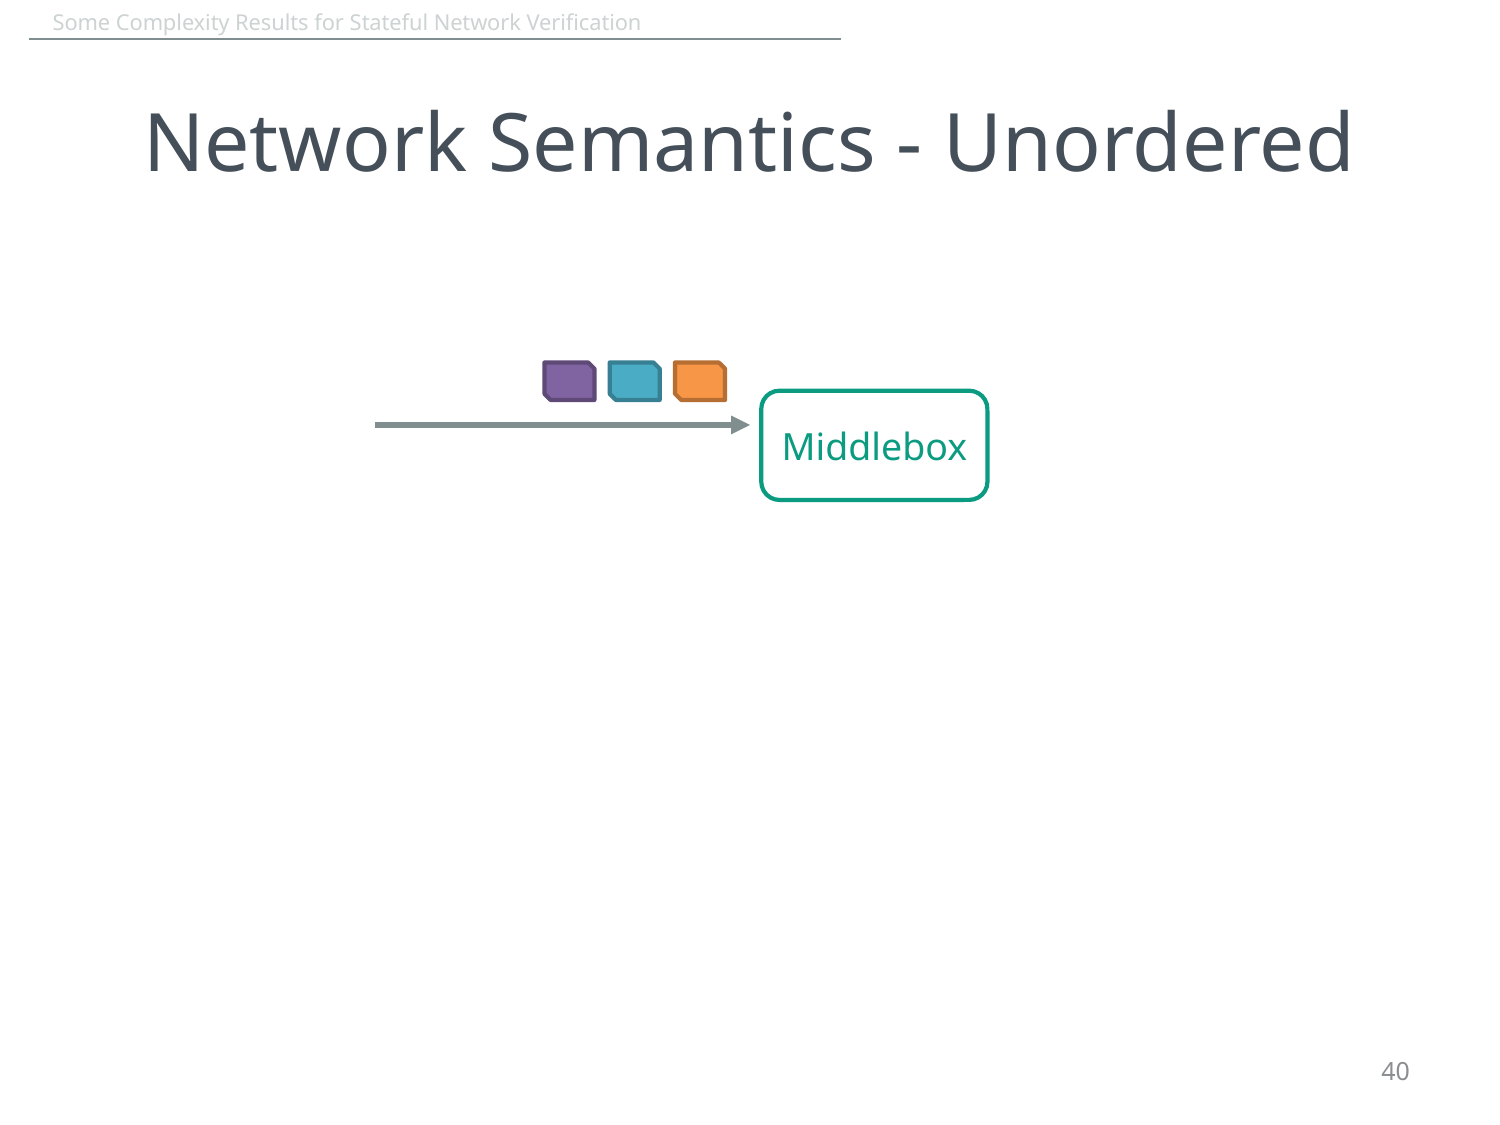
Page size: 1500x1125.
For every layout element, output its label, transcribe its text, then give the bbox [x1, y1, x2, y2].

text_box Middlebox [759, 388, 990, 503]
text_box [542, 360, 597, 403]
slide_number 40 [1074, 1042, 1425, 1103]
text_box [672, 360, 728, 403]
title Network Semantics - Unordered [75, 45, 1425, 233]
text_box [607, 360, 662, 403]
